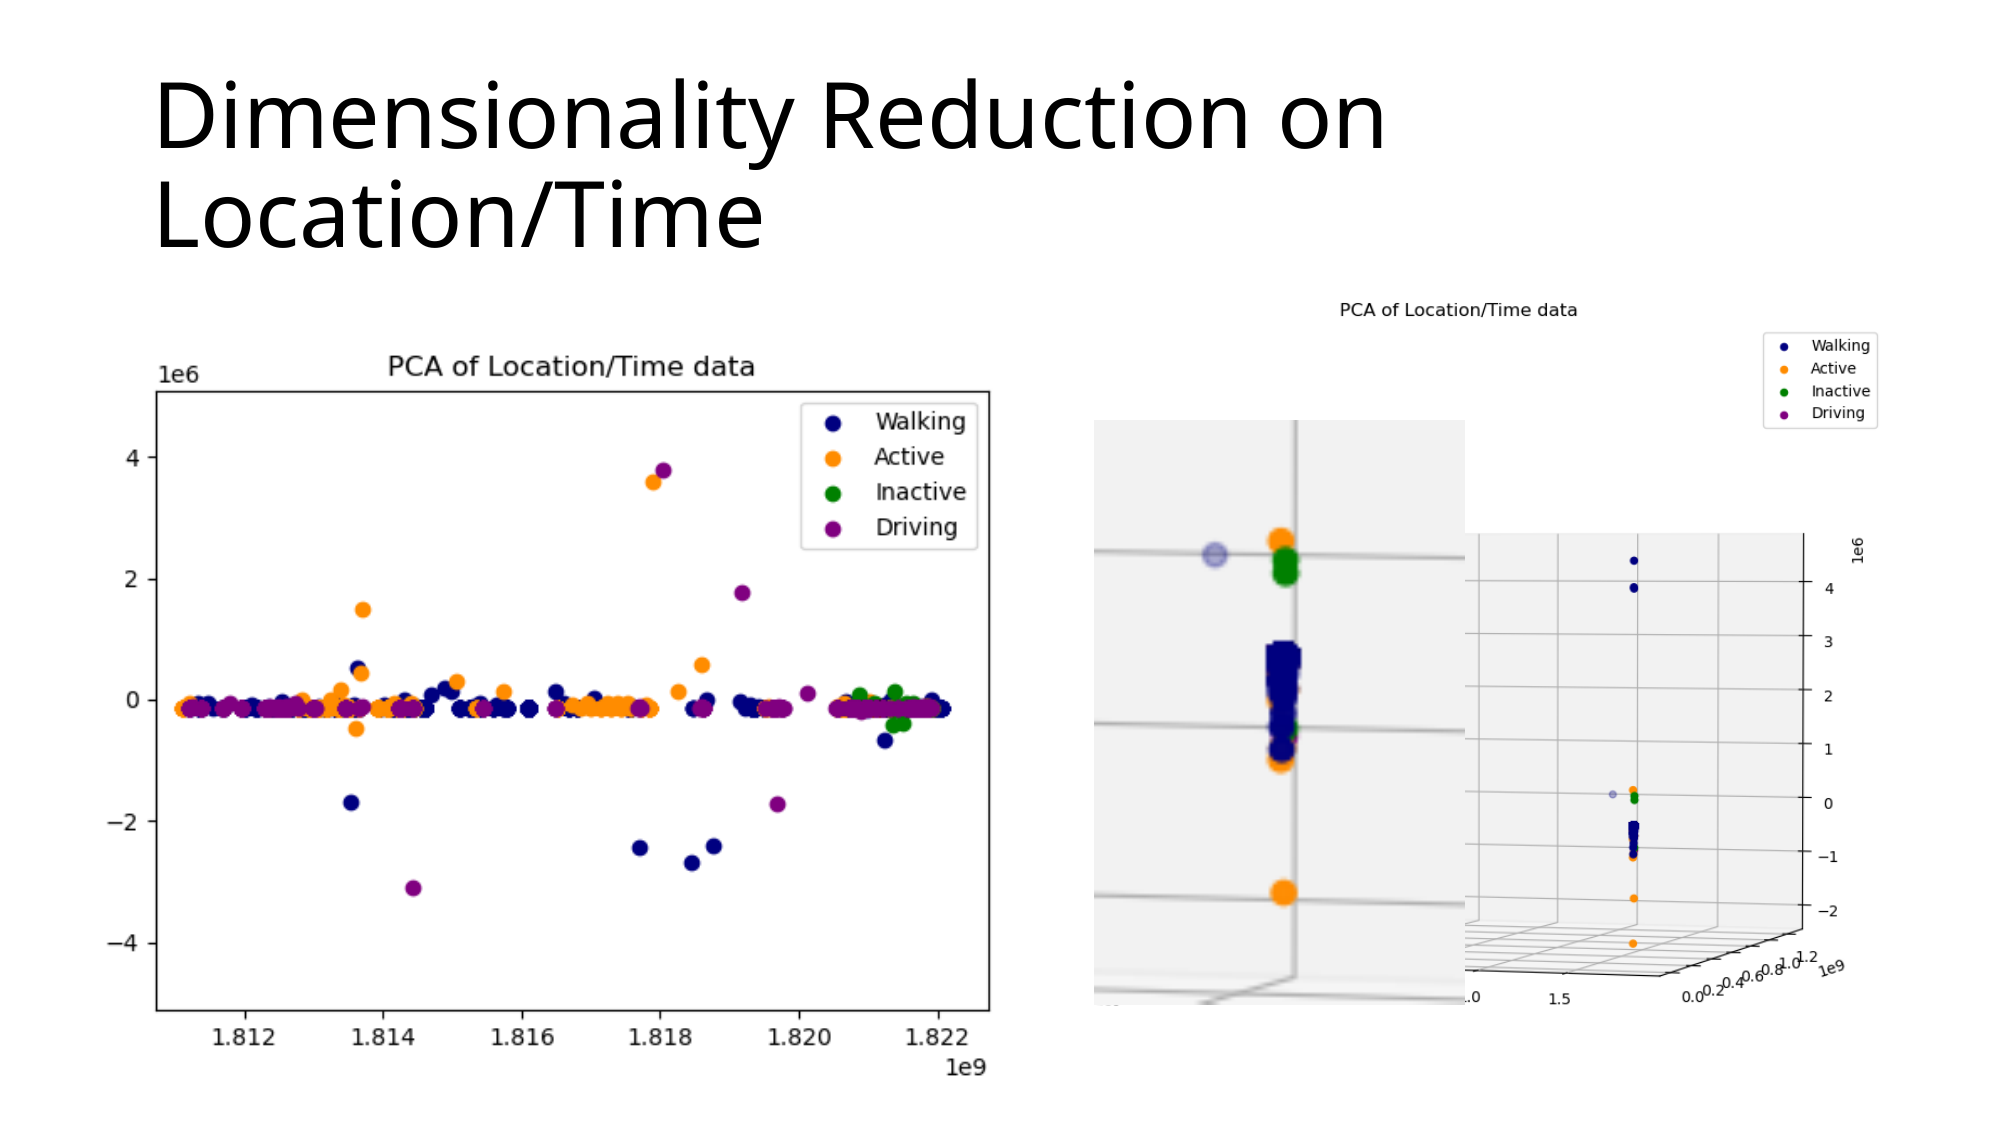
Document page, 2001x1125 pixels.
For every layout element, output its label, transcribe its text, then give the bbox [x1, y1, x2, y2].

picture [99, 346, 1034, 1080]
picture [1077, 277, 1915, 1051]
title Dimensionality Reduction on Location/Time [137, 59, 1863, 278]
